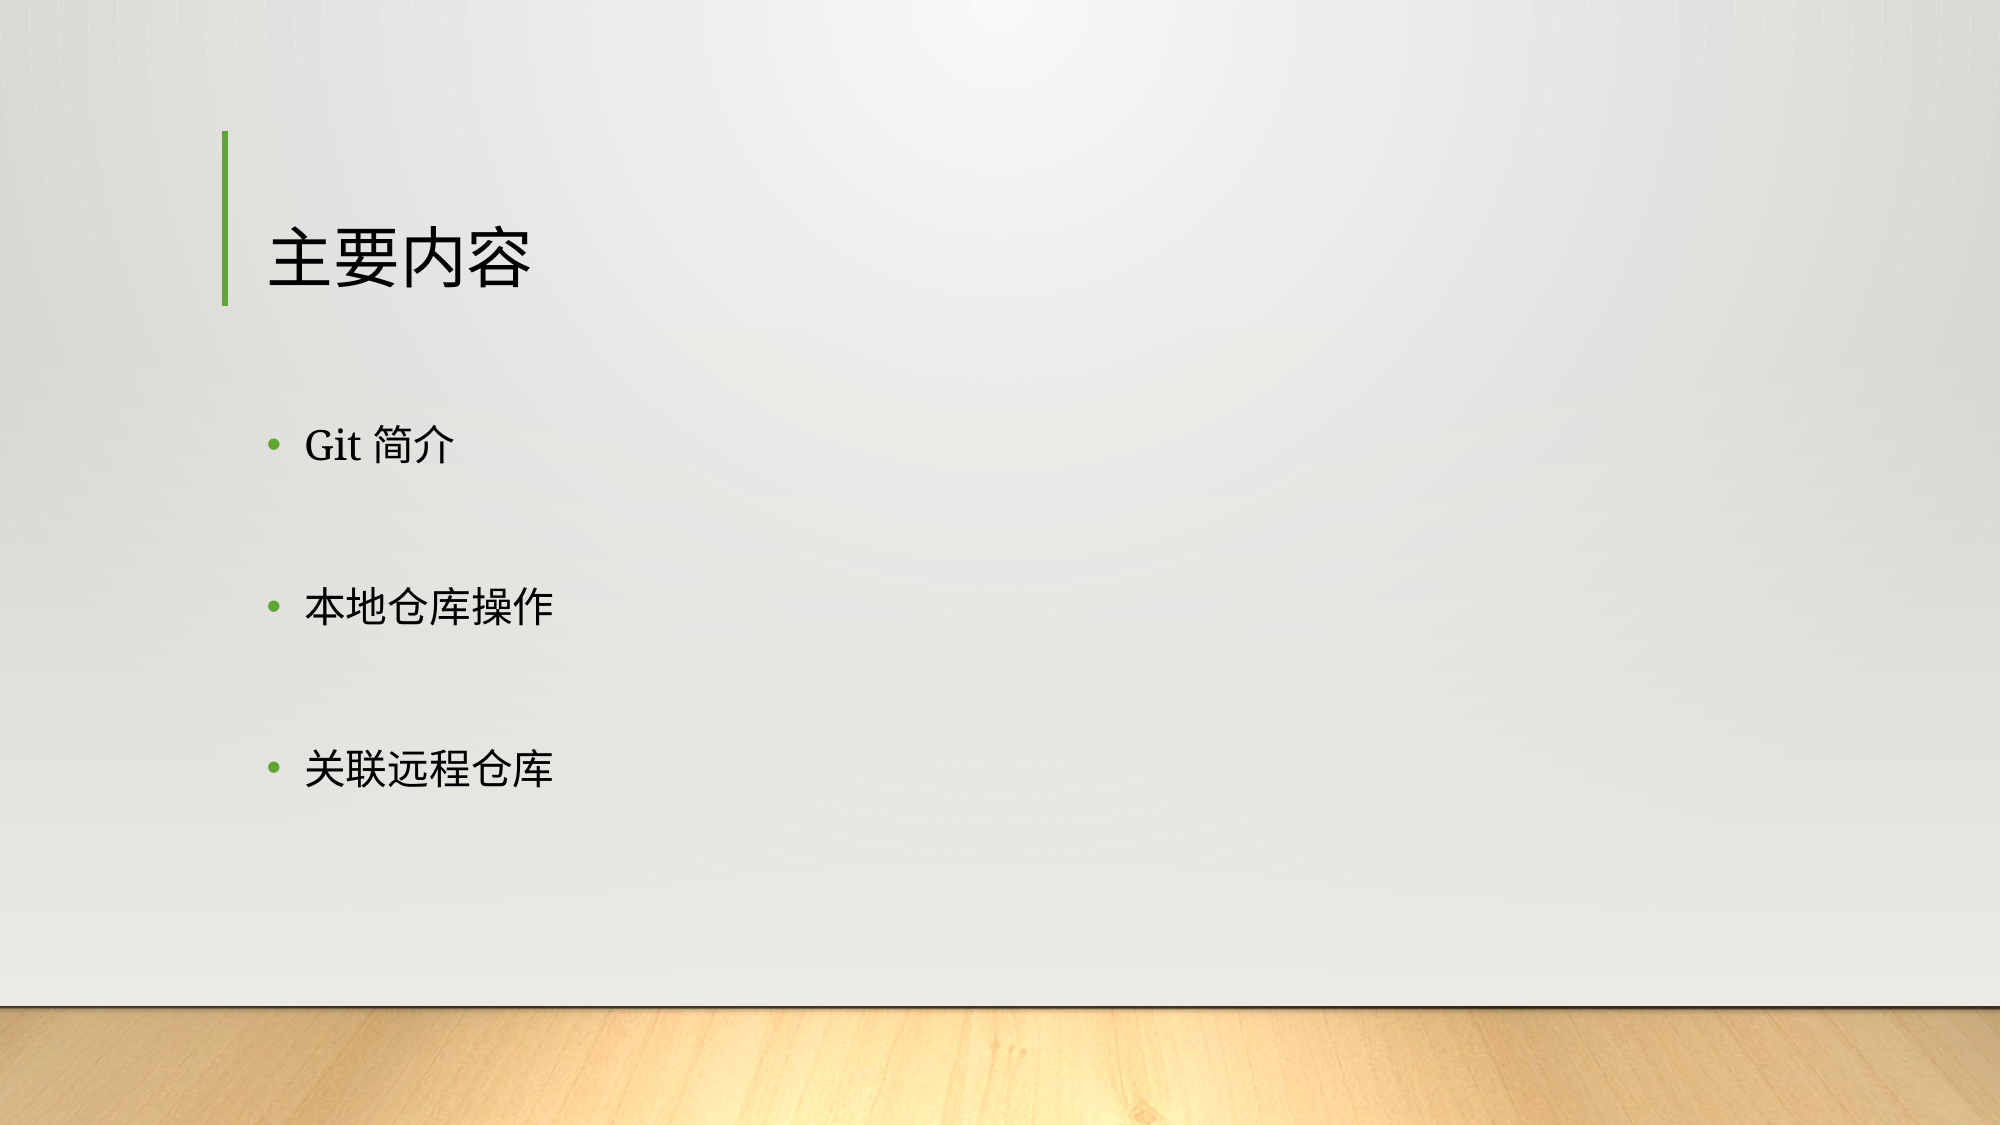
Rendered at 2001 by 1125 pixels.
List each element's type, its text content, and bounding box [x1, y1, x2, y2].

list Git简介 本地仓库操作 关联远程仓库 [251, 330, 1814, 897]
picture [0, 1006, 2000, 1125]
title 主要内容 [251, 131, 1814, 305]
